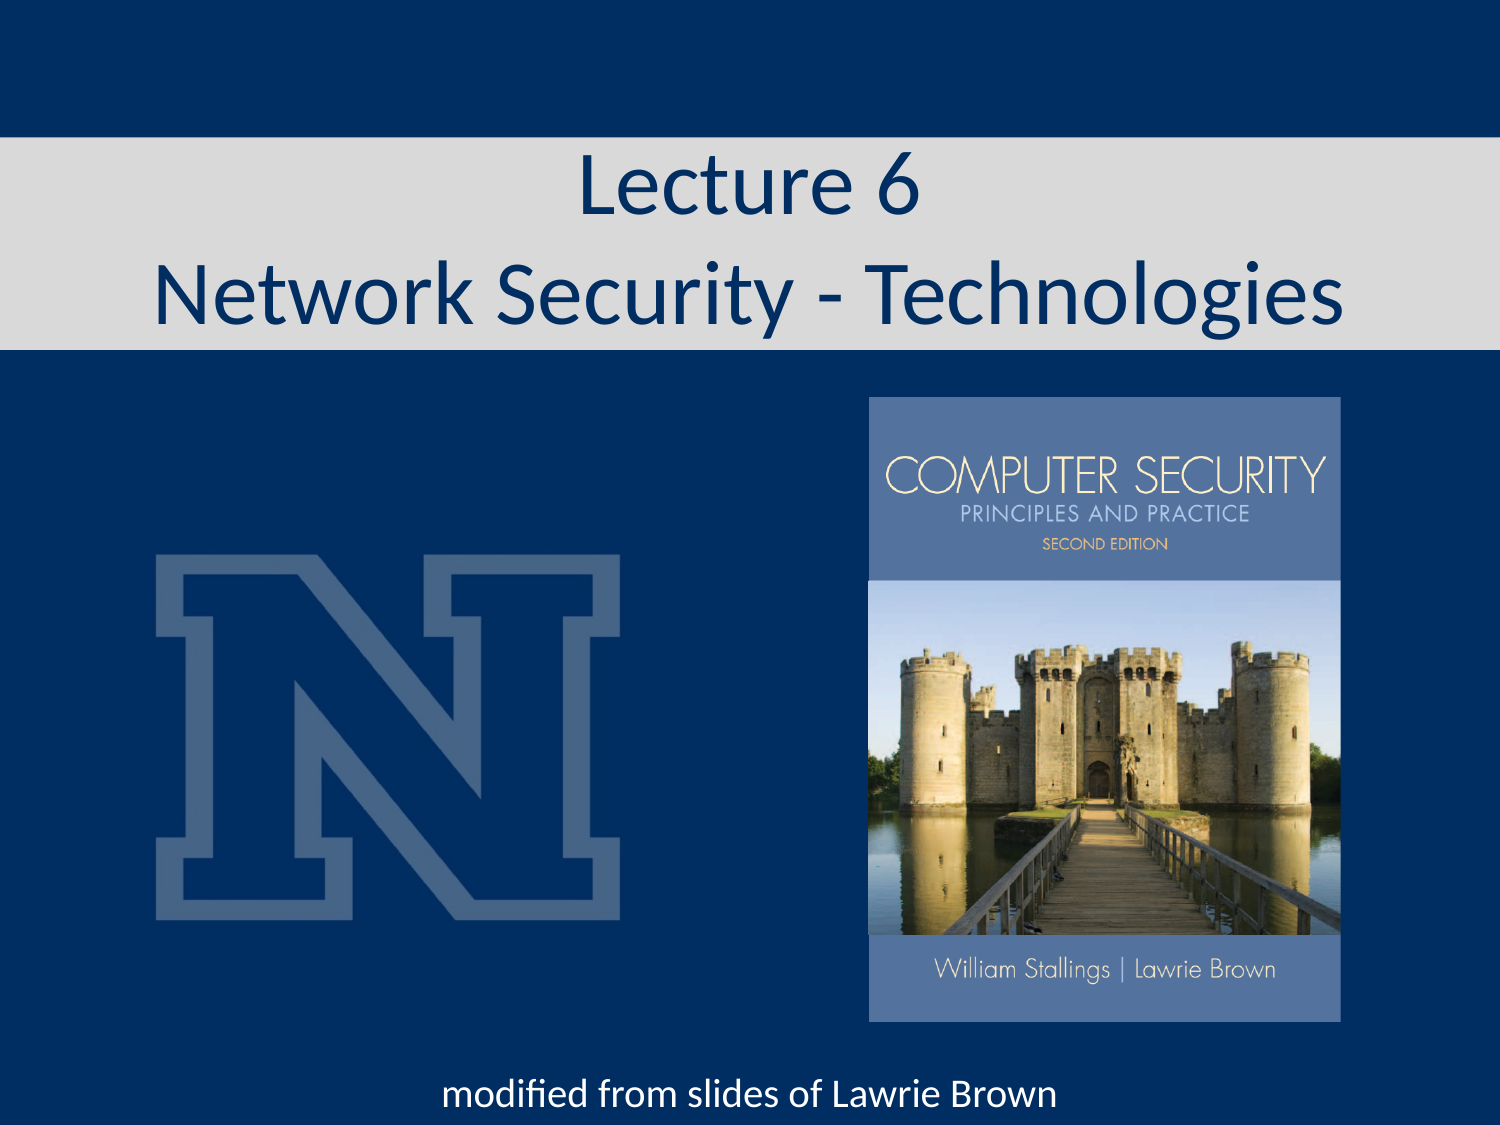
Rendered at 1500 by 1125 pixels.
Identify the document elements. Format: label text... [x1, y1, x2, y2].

title Lecture 6 Network Security - Technologies [0, 112, 1500, 354]
picture [867, 396, 1341, 1022]
subtitle modified from slides of Lawrie Brown [0, 1058, 1500, 1123]
picture [0, 354, 775, 1058]
